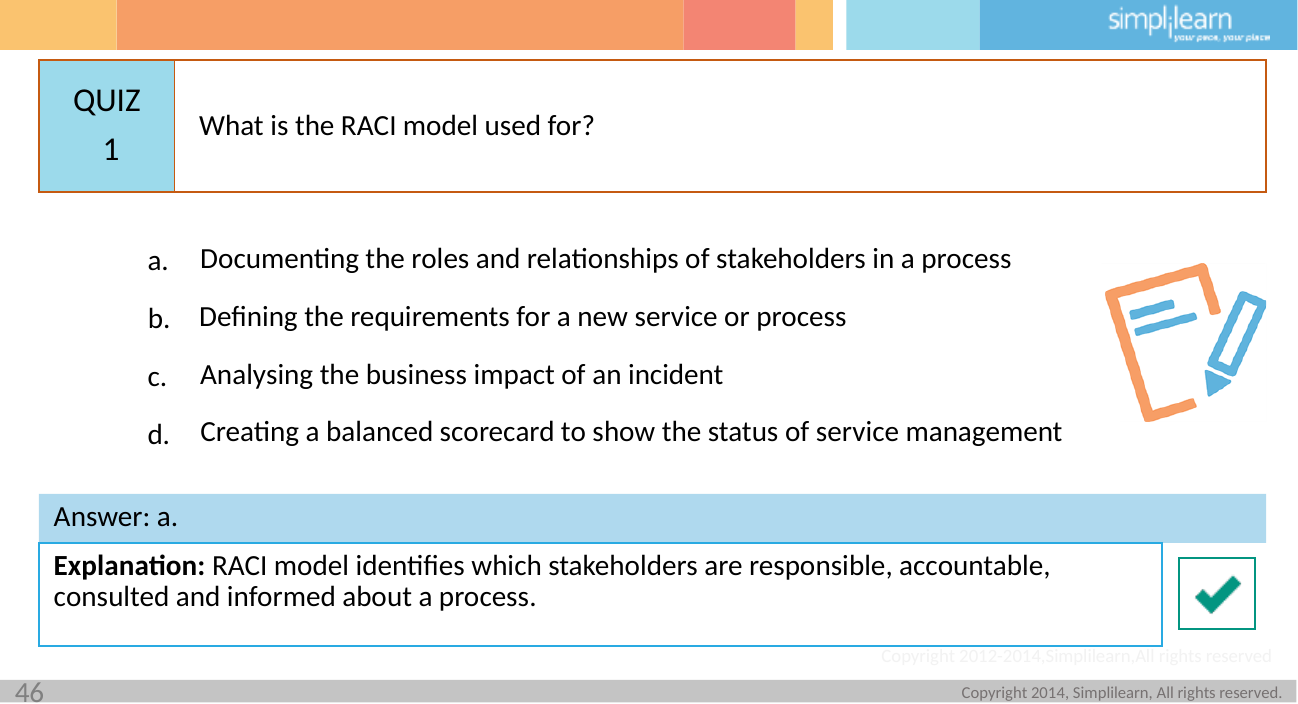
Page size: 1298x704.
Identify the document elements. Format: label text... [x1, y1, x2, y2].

list What is the RACI model used for? [184, 71, 1254, 182]
list 1 [64, 128, 158, 171]
list Creating a balanced scorecard to show the status of service management [185, 409, 1084, 455]
list Answer: a. [39, 493, 1267, 543]
picture [1185, 559, 1252, 633]
list Defining the requirements for a new service or process [184, 294, 1084, 340]
picture [1107, 0, 1270, 47]
list Documenting the roles and relationships of stakeholders in a process [185, 236, 1084, 282]
list Analysing the business impact of an incident [185, 351, 1084, 398]
list Explanation: RACI model identifies which stakeholders are responsible, accountable, consulted and informed about a process. [39, 542, 1163, 646]
